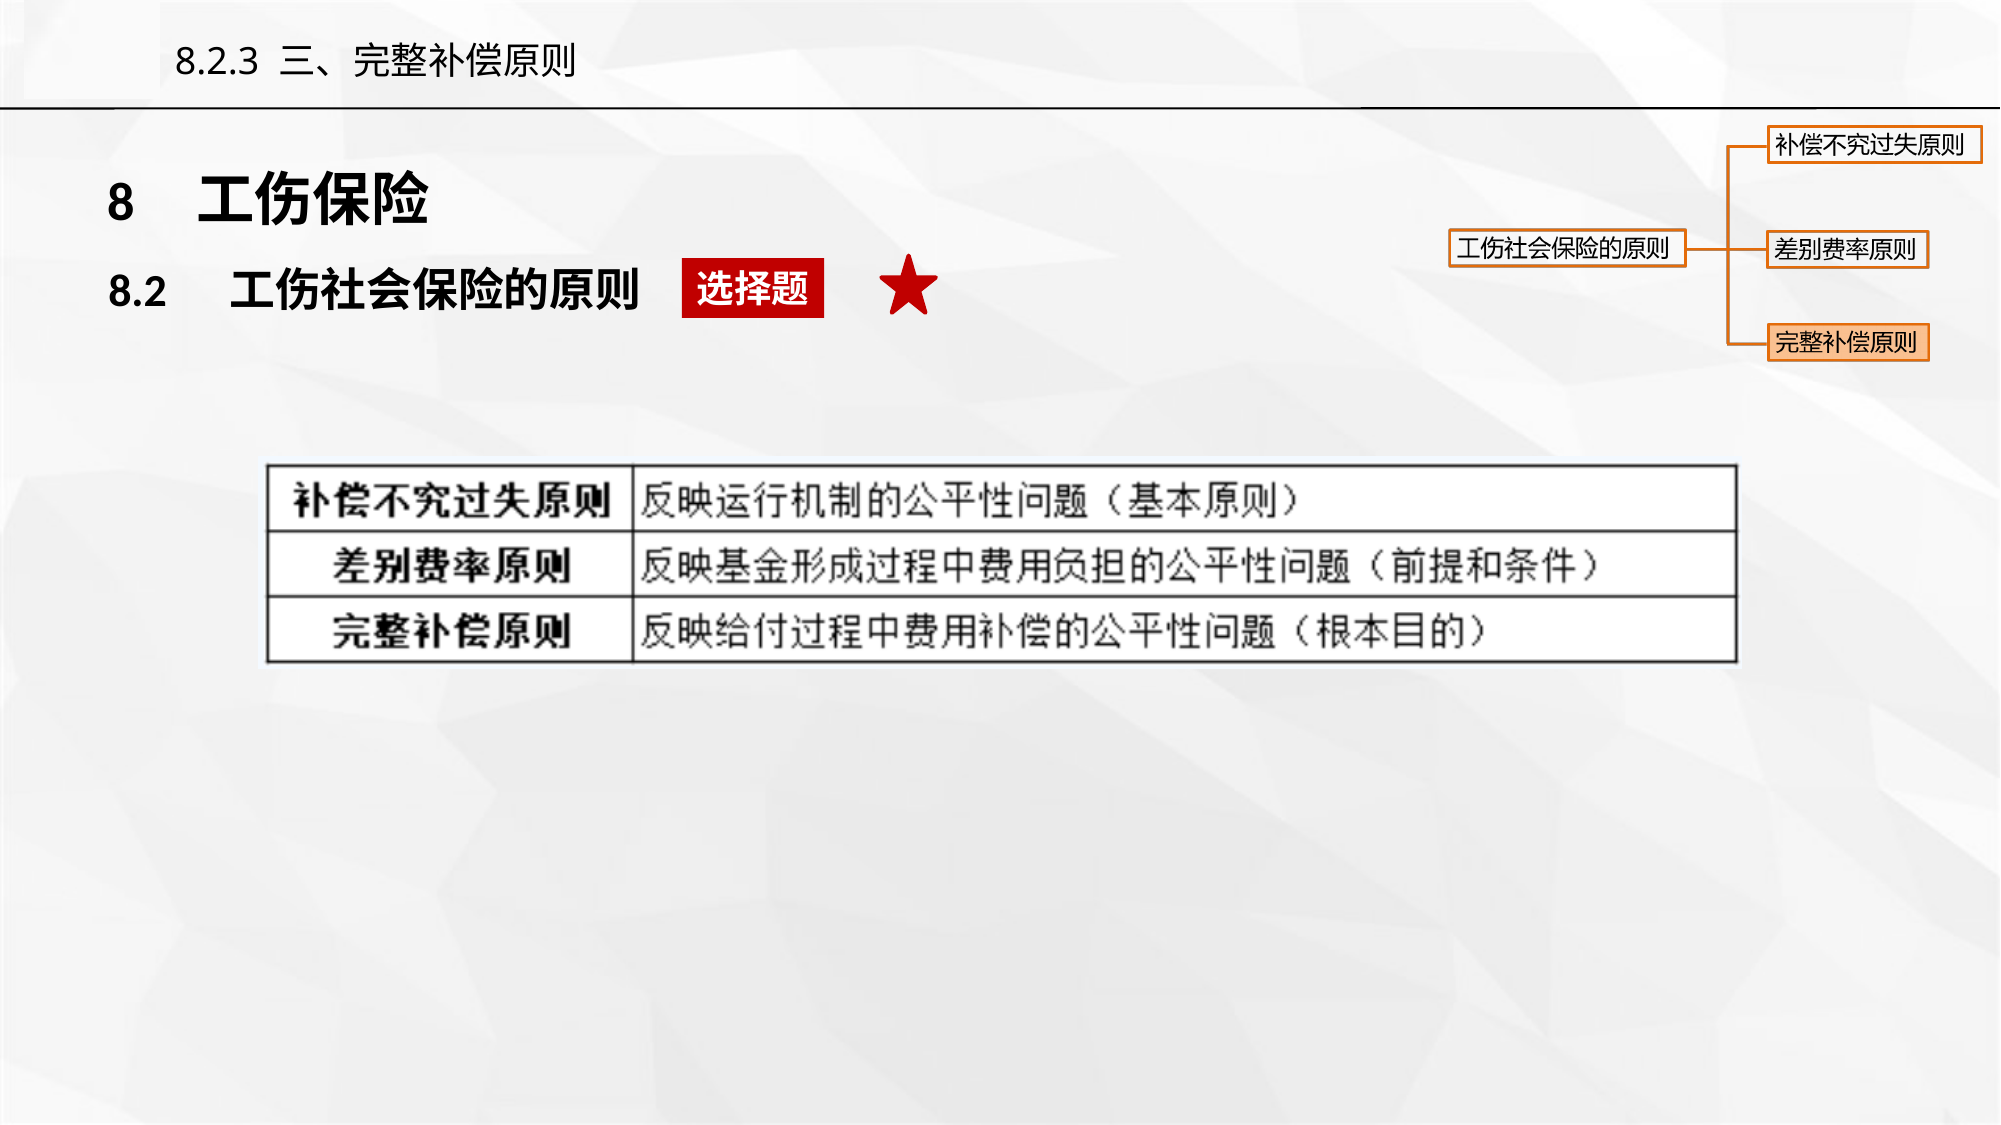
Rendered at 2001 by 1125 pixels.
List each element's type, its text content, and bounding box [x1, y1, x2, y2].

text_box 8.2.3 三、完整补偿原则 [160, 29, 593, 90]
text_box [879, 253, 938, 315]
picture [4, 0, 160, 111]
text_box 选择题 [701, 256, 826, 320]
picture [1442, 121, 1983, 370]
text_box 8.2 工伤社会保险的原则 [48, 253, 701, 323]
picture [258, 455, 1742, 669]
text_box 8 工伤保险 [17, 154, 519, 240]
